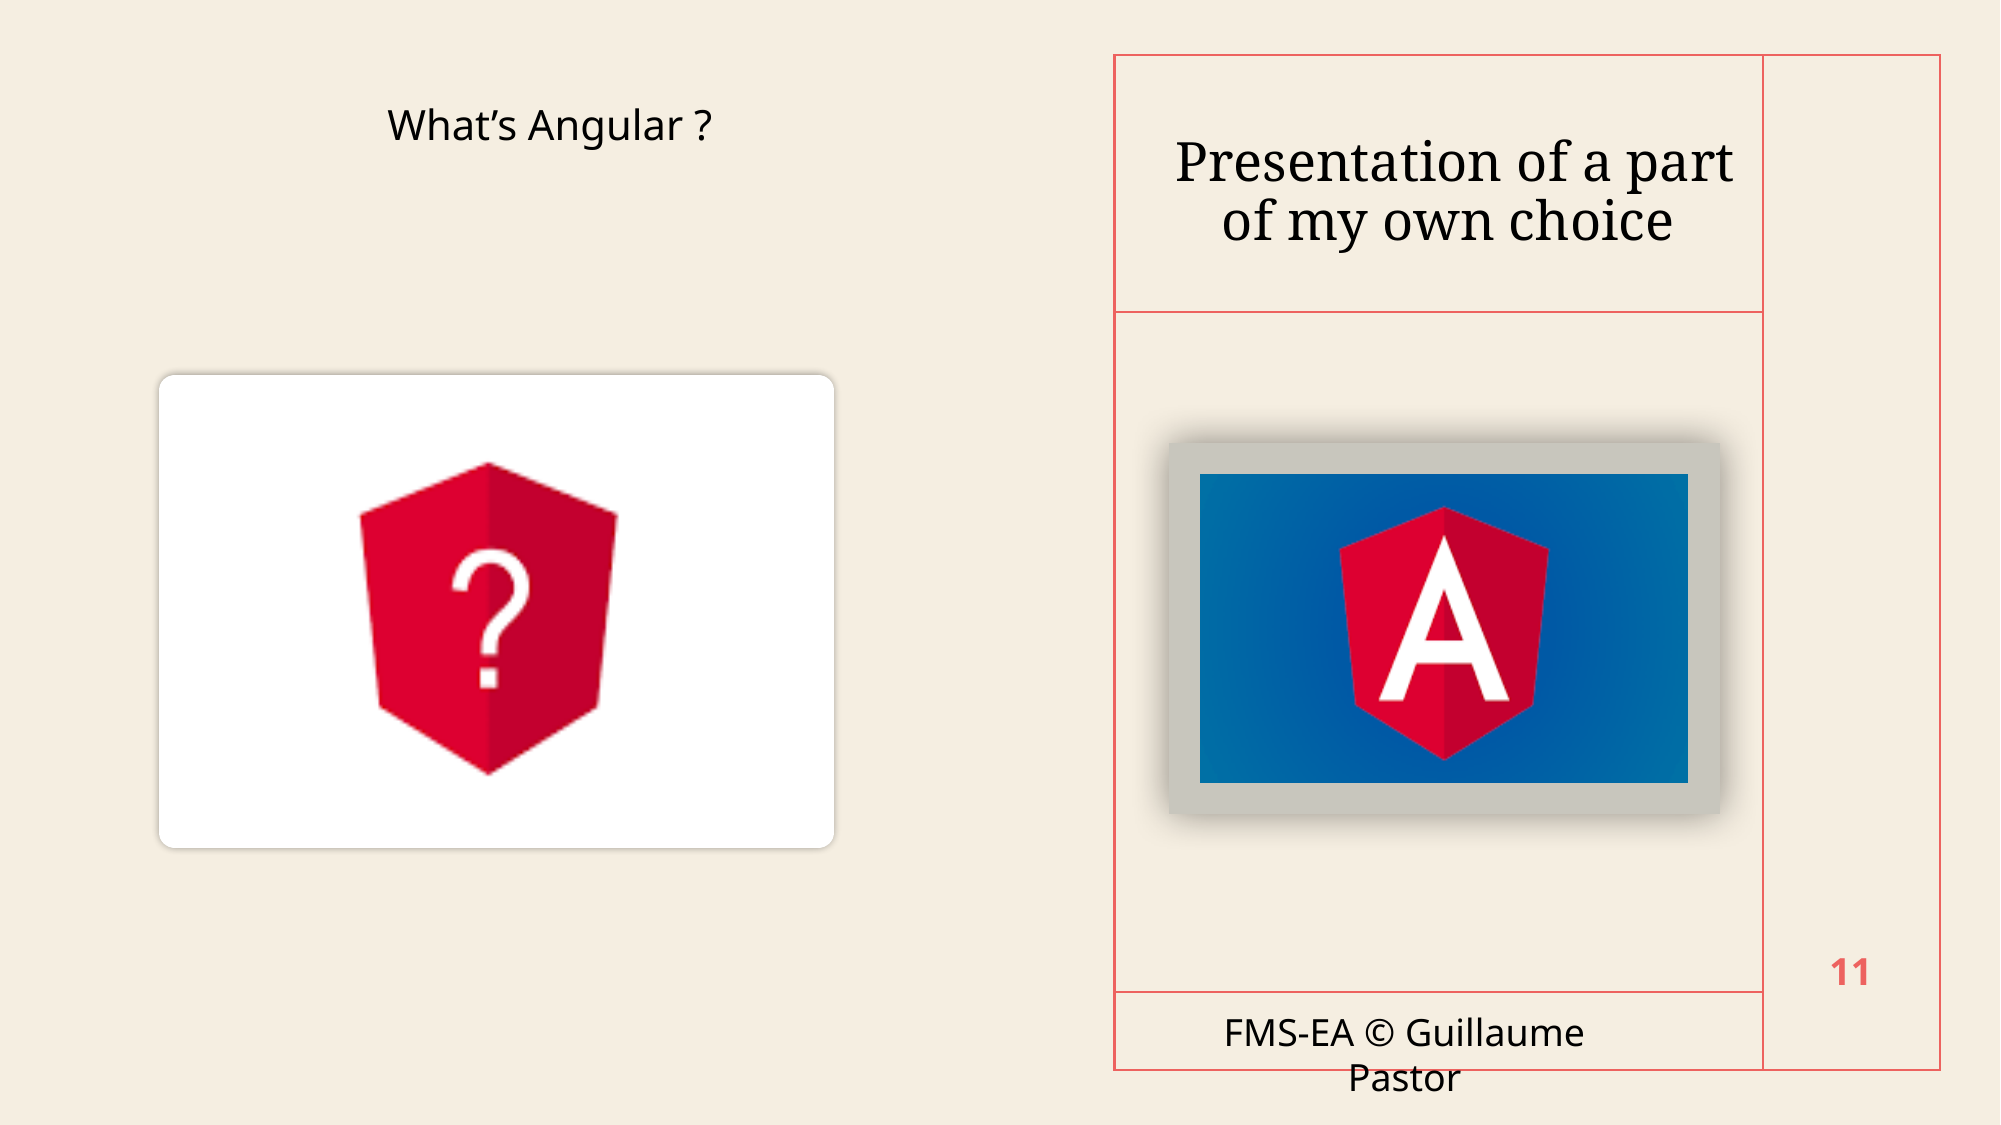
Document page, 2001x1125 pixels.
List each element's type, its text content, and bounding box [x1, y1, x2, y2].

text_box FMS-EA © Guillaume Pastor [1172, 1001, 1638, 1107]
picture [190, 405, 803, 818]
text_box What’s Angular ? [372, 91, 728, 157]
text_box 11 [1814, 940, 1888, 1001]
picture [1203, 473, 1685, 783]
subtitle Presentation of a part of my own choice [1129, 141, 1781, 246]
